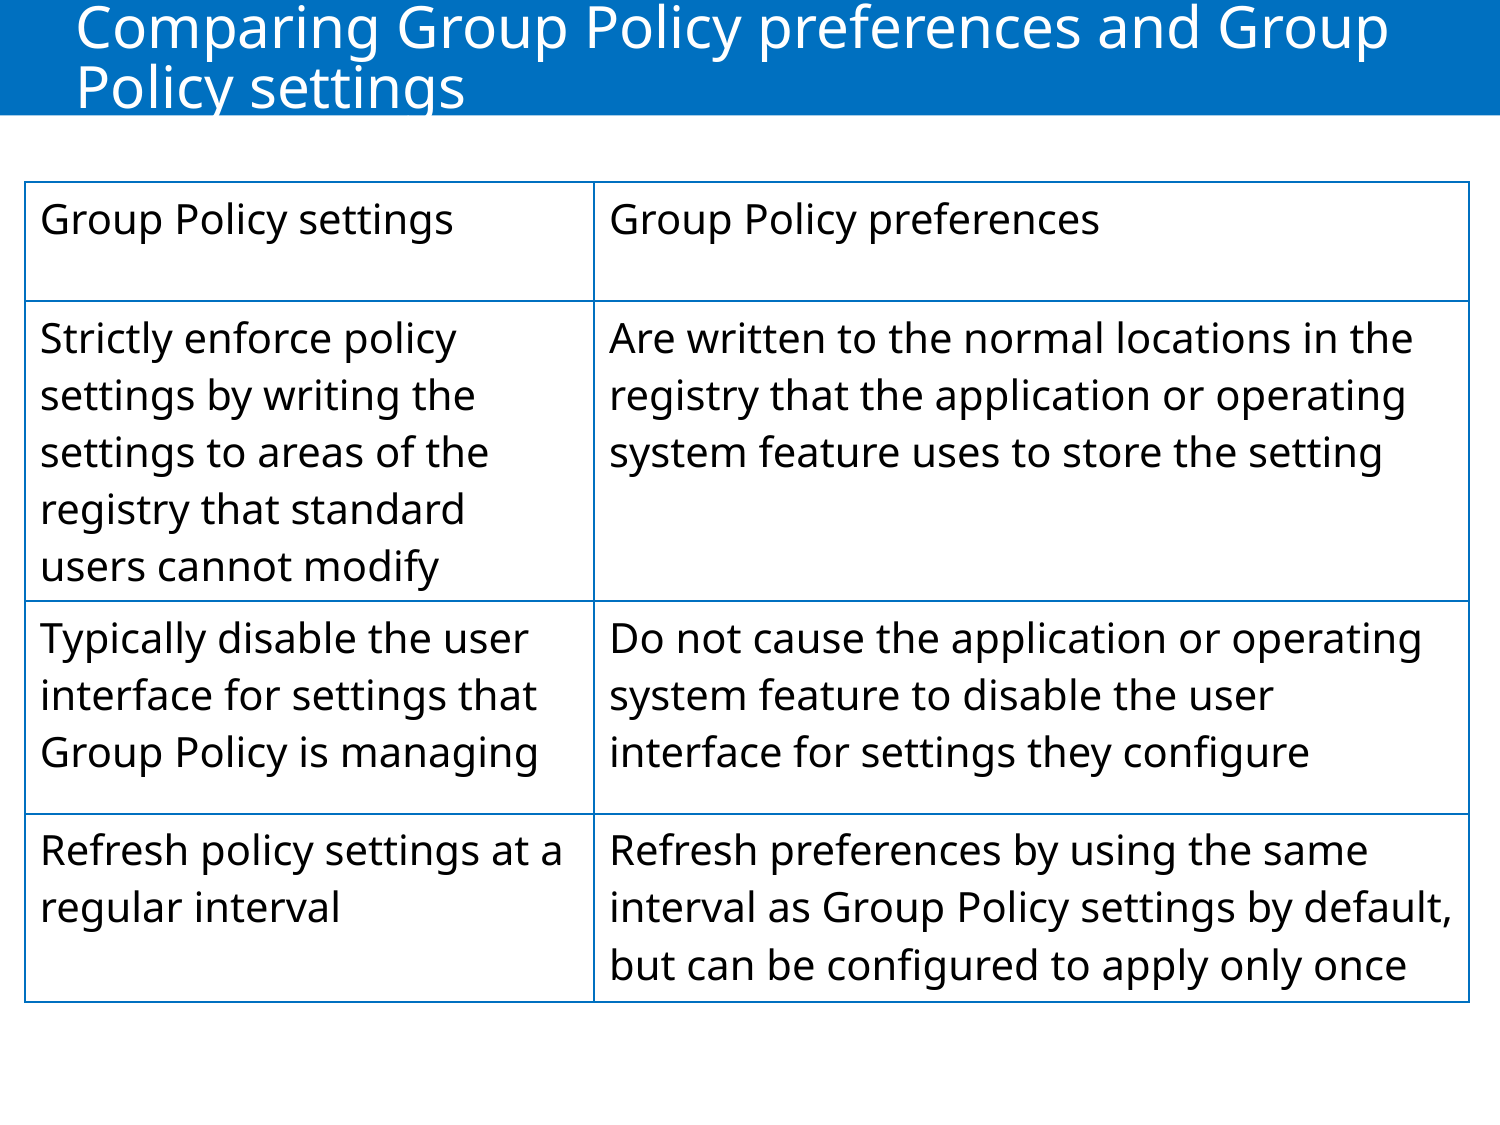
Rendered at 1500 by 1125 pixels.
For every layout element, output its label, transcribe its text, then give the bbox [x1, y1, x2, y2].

table_cell Refresh preferences by using the same interval as Group Policy settings by default, but can be configured to apply only once [595, 815, 1468, 1001]
table_header Group Policy settings [26, 183, 593, 300]
table_header Group Policy preferences [595, 183, 1468, 300]
table_cell Refresh policy settings at a regular interval [26, 815, 593, 1001]
table_cell Typically disable the user interface for settings that Group Policy is managing [26, 602, 593, 813]
table_cell Strictly enforce policy settings by writing the settings to areas of the registry that standard users cannot modify [26, 302, 593, 600]
title Comparing Group Policy preferences and Group Policy settings [75, 0, 1500, 122]
table_cell Do not cause the application or operating system feature to disable the user interface for settings they configure [595, 602, 1468, 813]
table_cell Are written to the normal locations in the registry that the application or operating system feature uses to store the setting [595, 302, 1468, 600]
